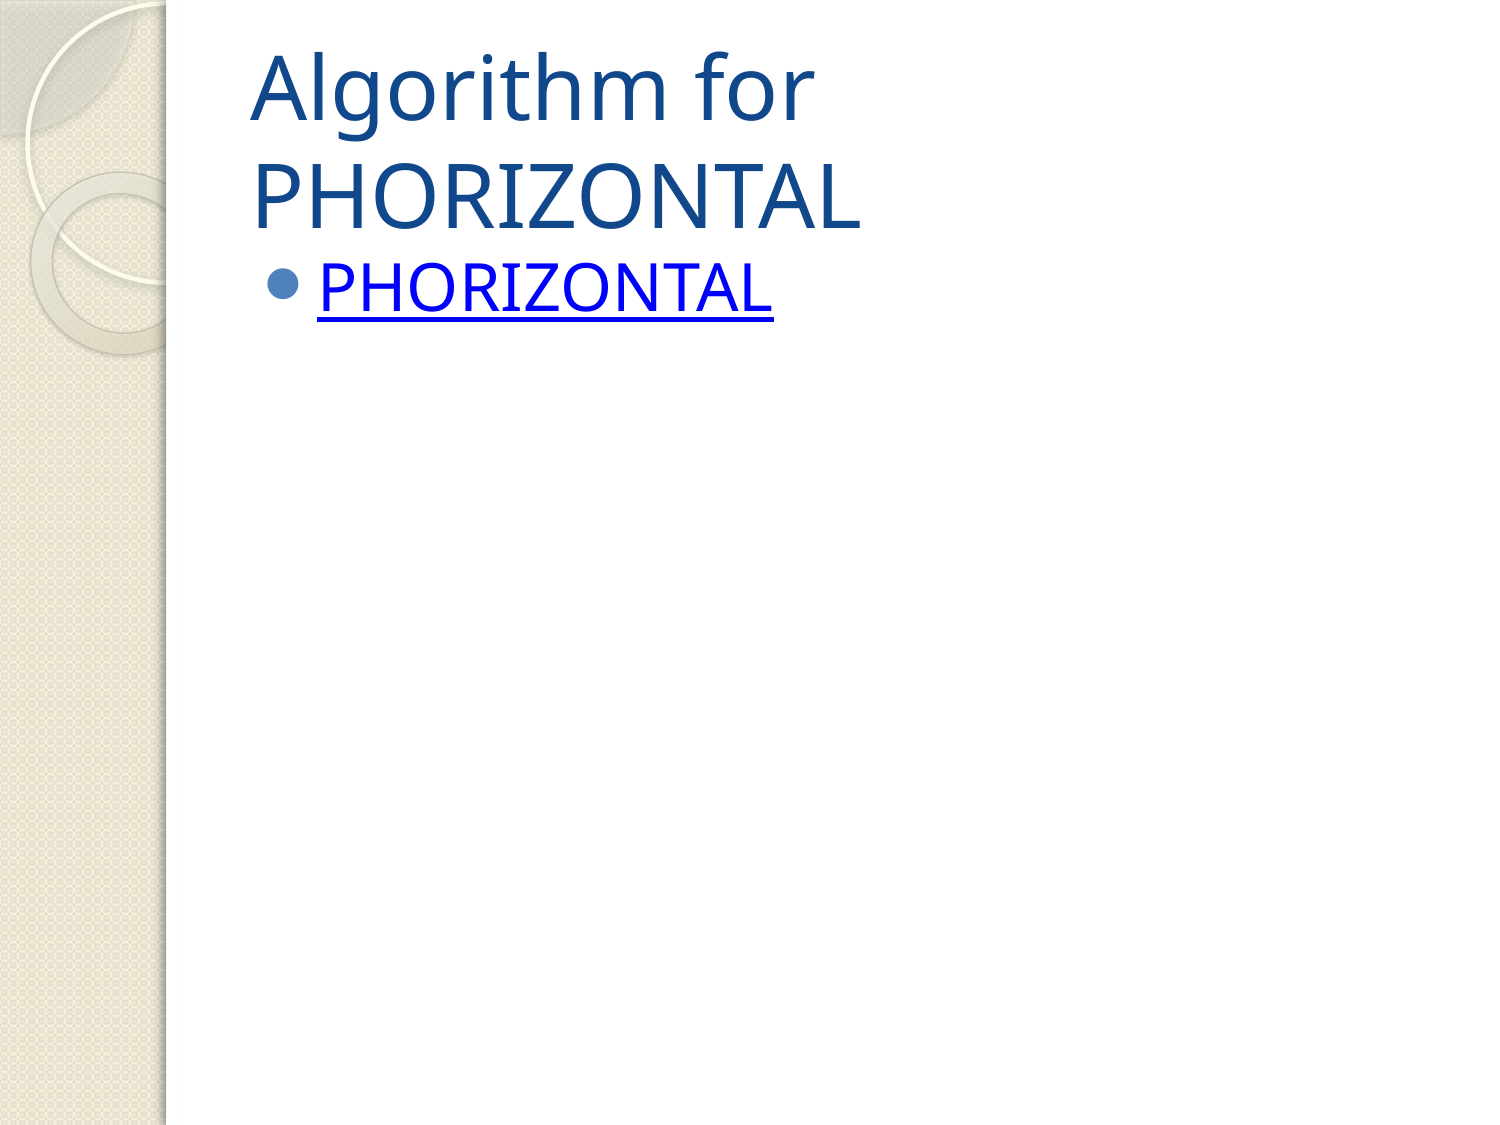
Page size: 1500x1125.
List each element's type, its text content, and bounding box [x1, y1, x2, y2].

list PHORIZONTAL [235, 237, 1466, 1025]
title Algorithm for PHORIZONTAL [235, 45, 1466, 233]
